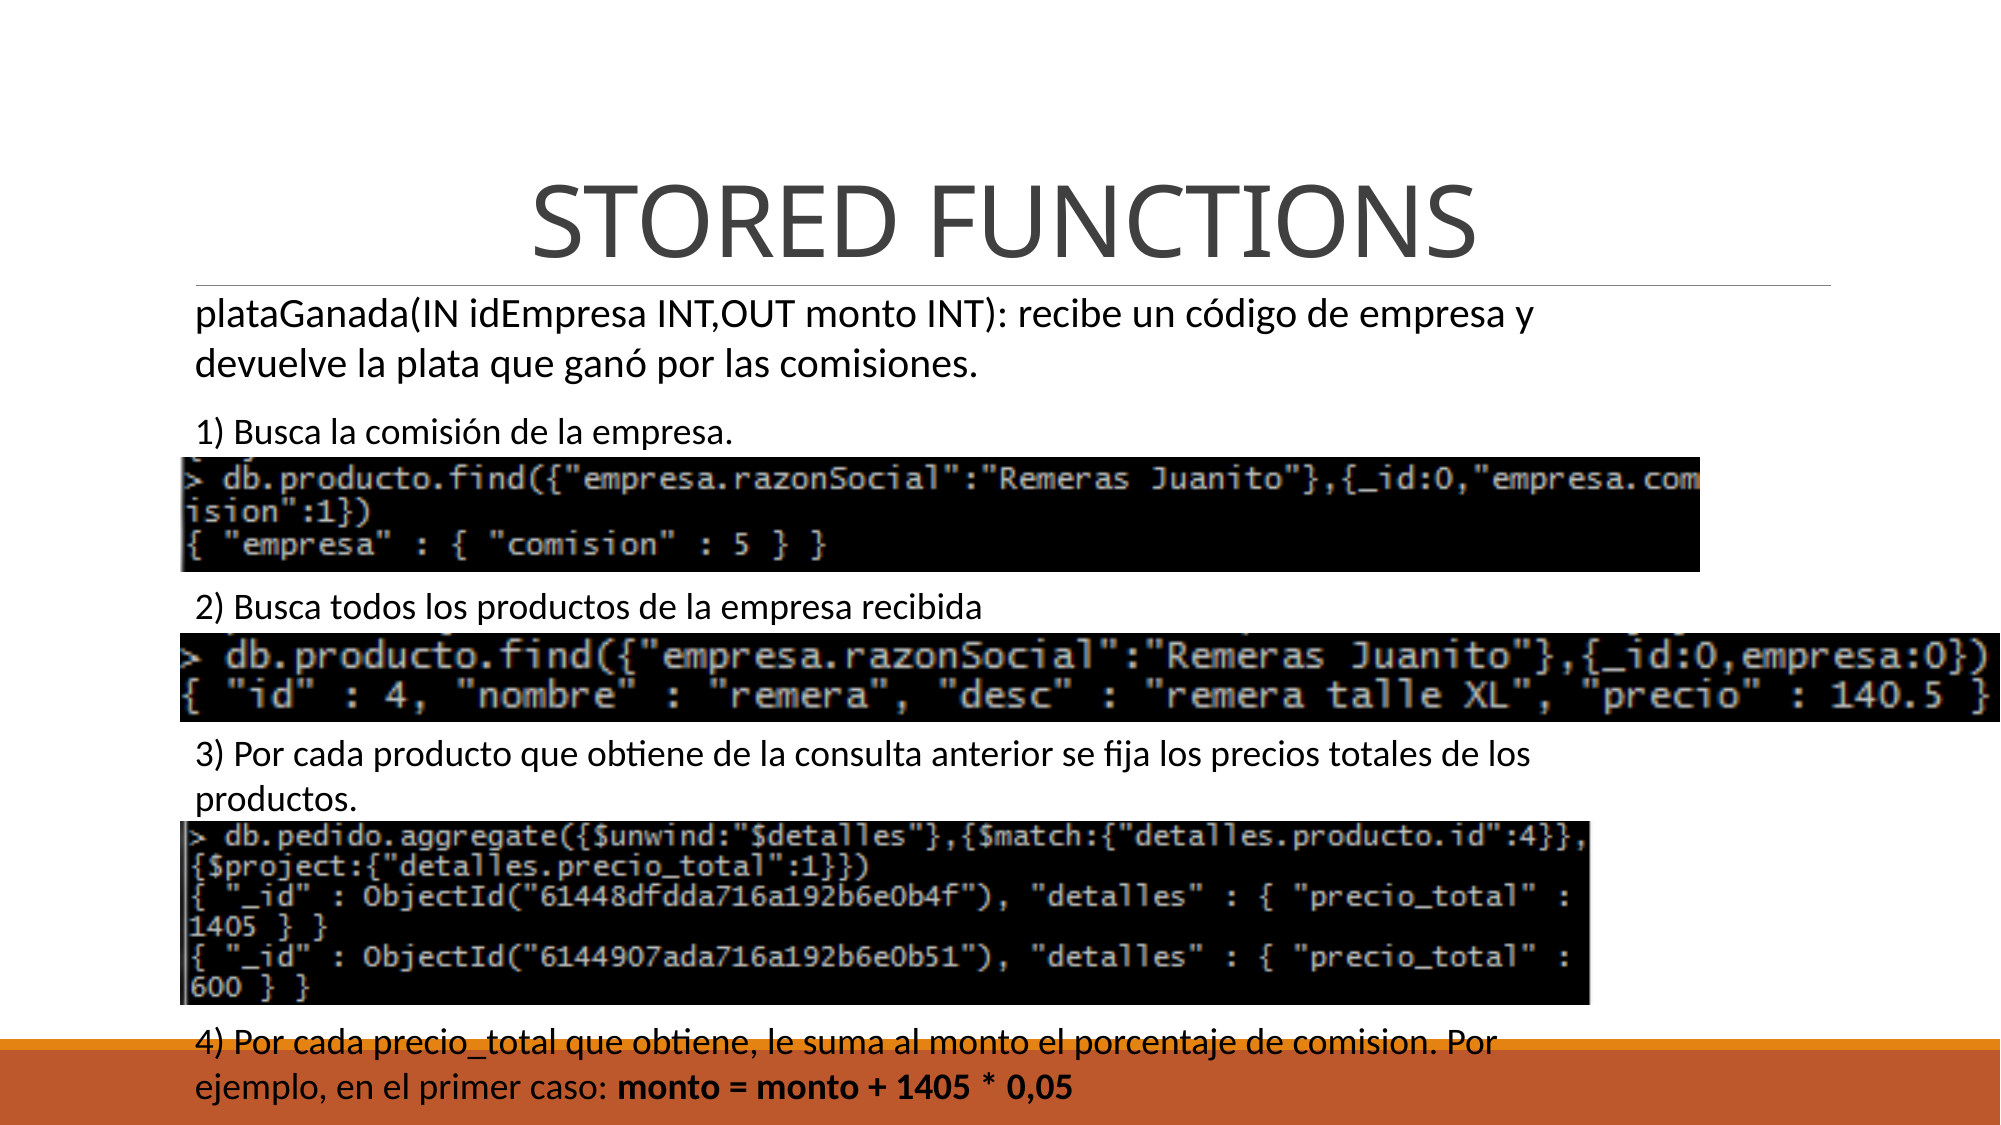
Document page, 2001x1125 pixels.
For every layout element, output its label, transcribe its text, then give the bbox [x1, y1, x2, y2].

text_box 1) Busca la comisión de la empresa. [180, 399, 1599, 456]
text_box 2) Busca todos los productos de la empresa recibida [180, 579, 1599, 632]
picture [179, 457, 1700, 572]
picture [179, 632, 2000, 723]
title STORED FUNCTIONS [180, 47, 1830, 285]
text_box 3) Por cada producto que obtiene de la consulta anterior se fija los precios totales de los productos. [180, 731, 1599, 821]
text_box 4) Por cada precio_total que obtiene, le suma al monto el porcentaje de comision. Por ejemplo, en el primer caso: monto = monto + 1405 * 0,05 [180, 1010, 1599, 1115]
picture [179, 821, 1593, 1005]
text_box plataGanada(IN idEmpresa INT,OUT monto INT): recibe un código de empresa y devuelve la plata que ganó por las comisiones. [180, 277, 1667, 393]
